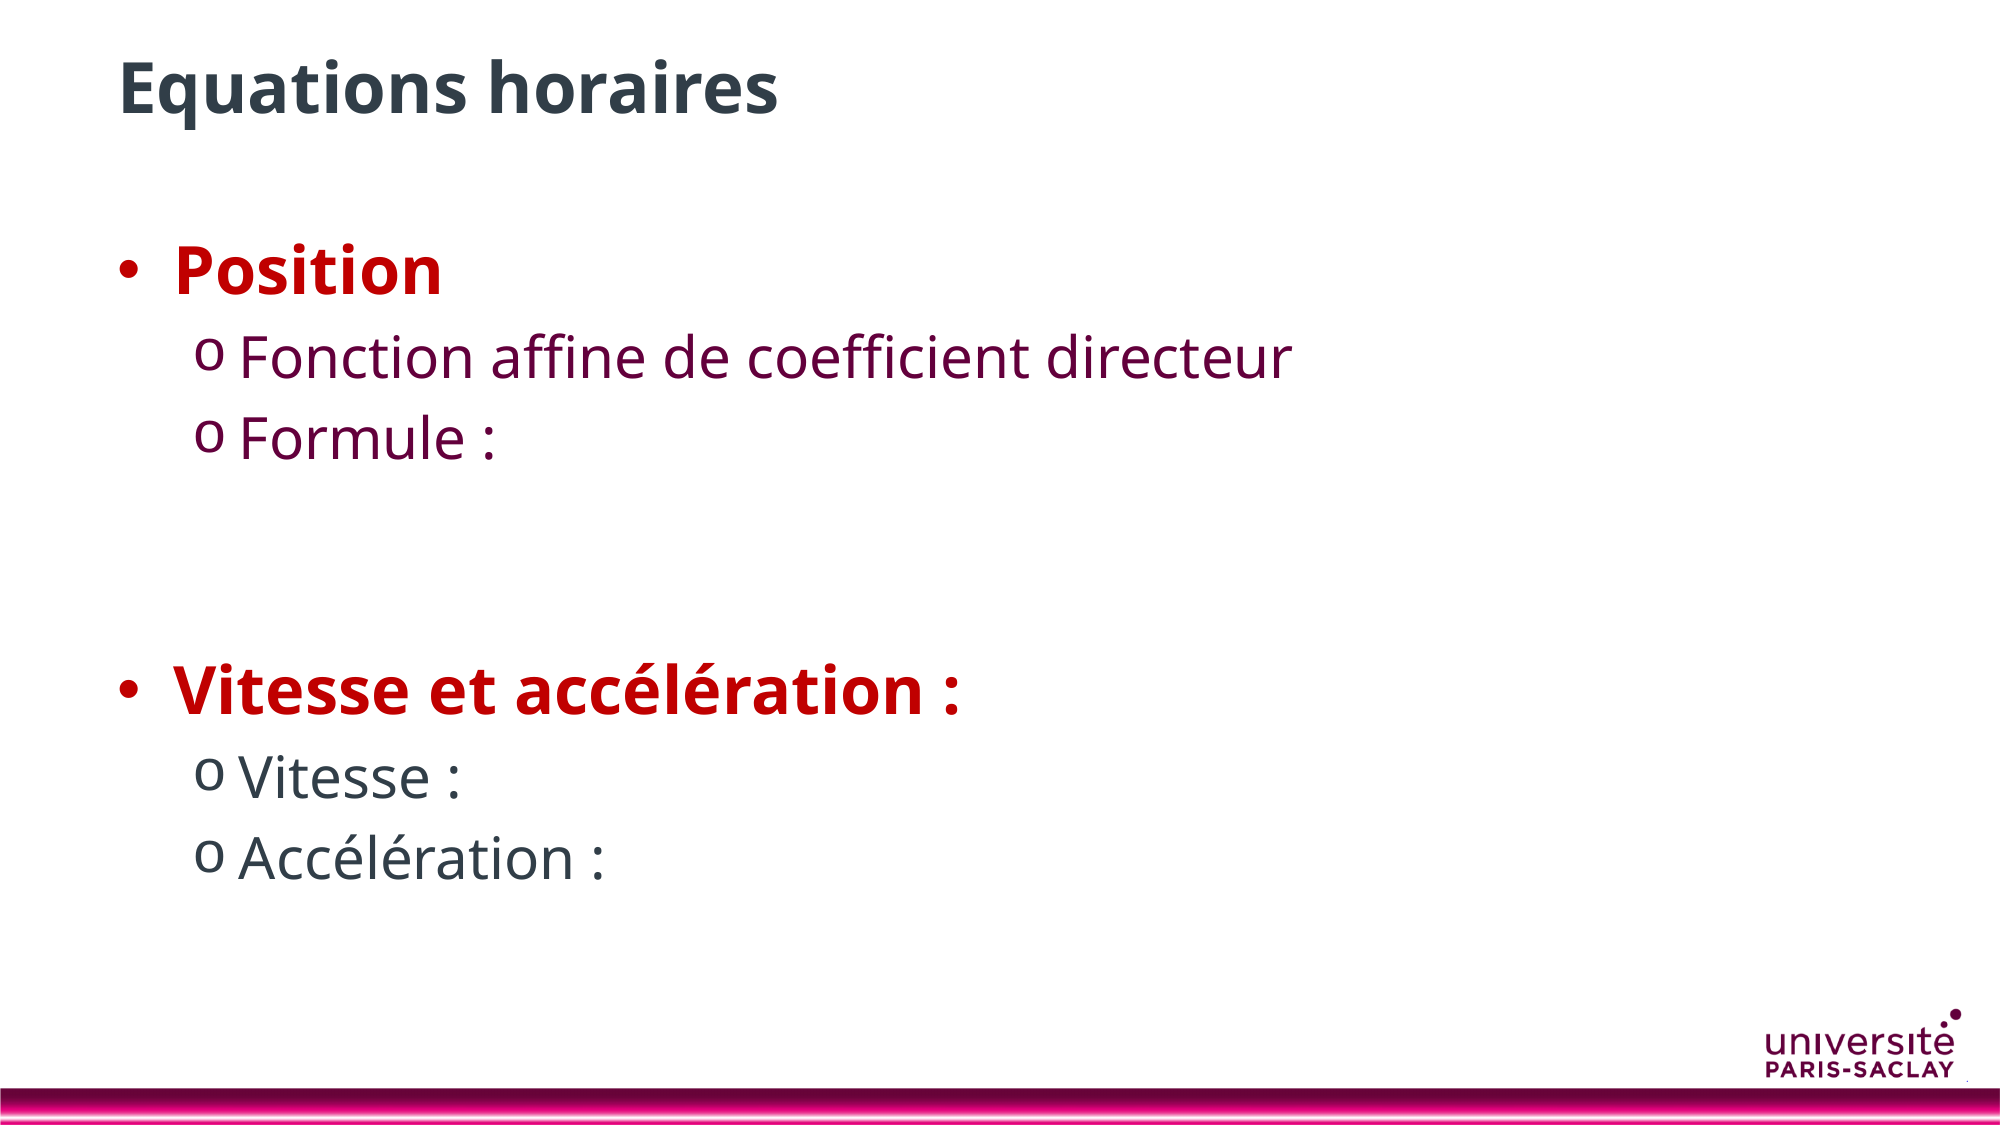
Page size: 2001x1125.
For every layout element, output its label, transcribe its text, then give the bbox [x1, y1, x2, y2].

title Equations horaires [102, 45, 1772, 138]
picture [2, 1089, 1998, 1124]
picture [1757, 1007, 1968, 1082]
